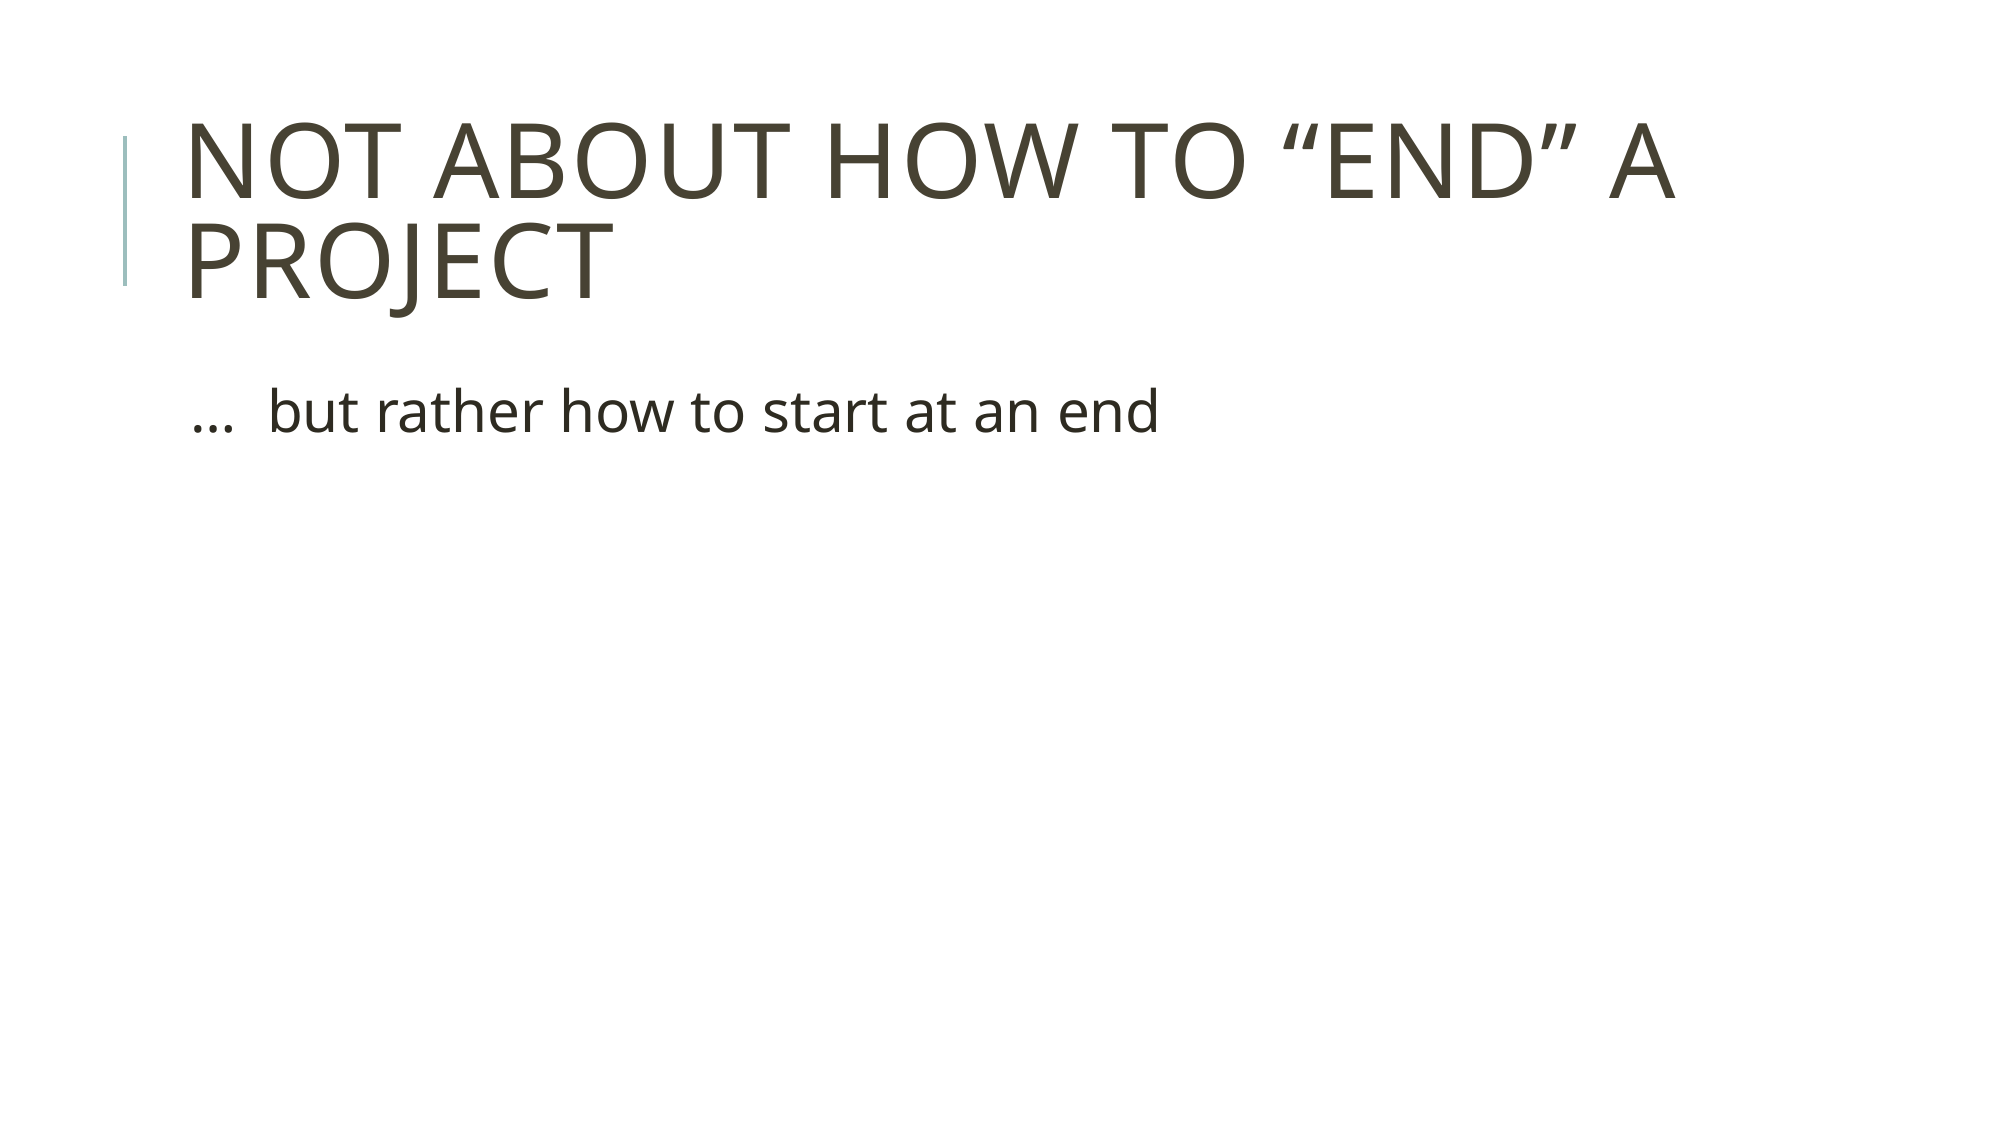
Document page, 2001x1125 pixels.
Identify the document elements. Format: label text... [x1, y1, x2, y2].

list … but rather how to start at an end [168, 375, 1763, 1035]
title Not about how to “end” a project [168, 96, 1763, 342]
